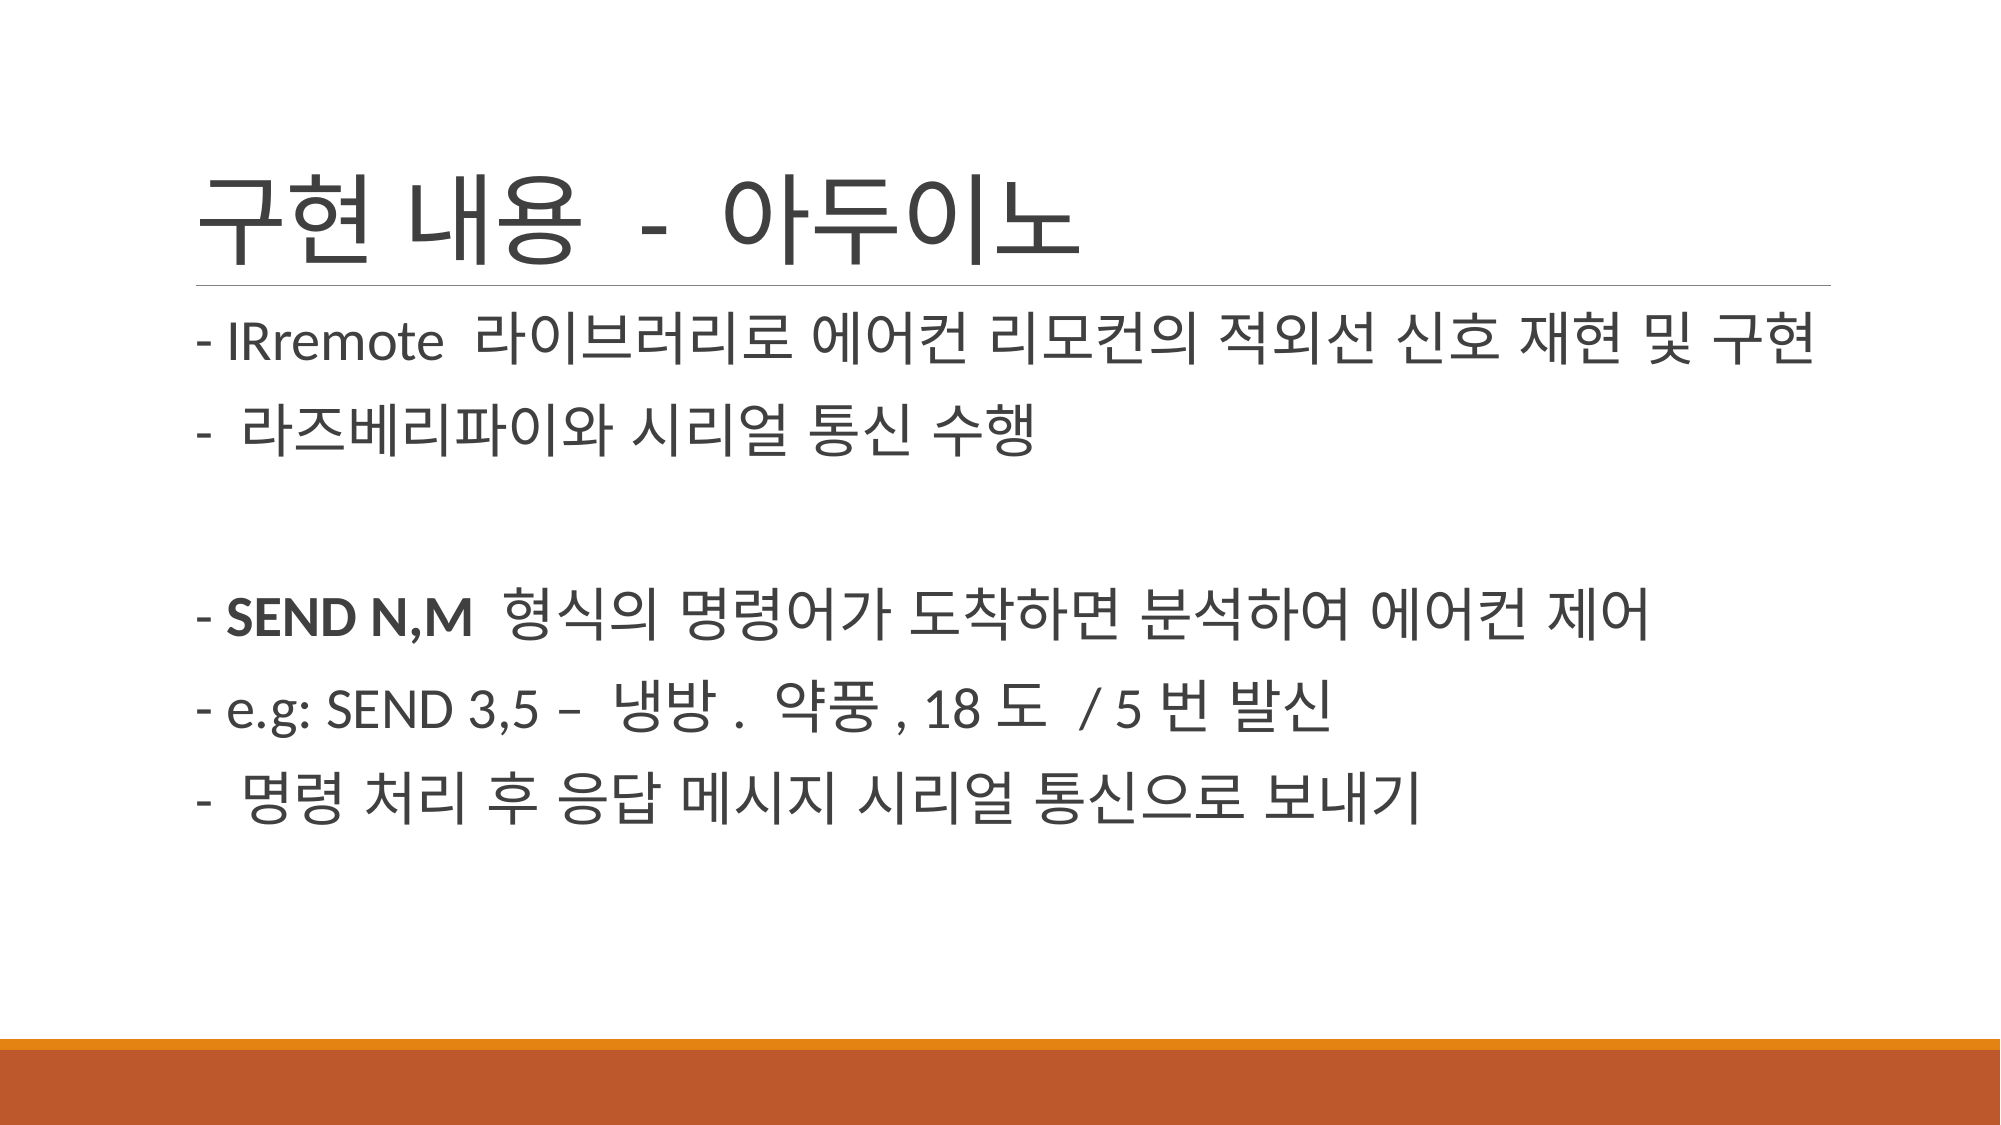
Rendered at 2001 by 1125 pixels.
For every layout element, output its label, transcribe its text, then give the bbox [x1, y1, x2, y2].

title 구현 내용 - 아두이노 [180, 47, 1830, 285]
list - IRremote 라이브러리로 에어컨 리모컨의 적외선 신호 재현 및 구현 - 라즈베리파이와 시리얼 통신 수행 - SEND N,M 형식의 명령어가 도착하면 분석하여 에어컨 제어 - e.g: SEND 3,5 – 냉방. 약풍, 18도 / 5번 발신 - 명령 처리 후 응답 메시지 시리얼 통신으로 보내기 [180, 302, 1946, 963]
